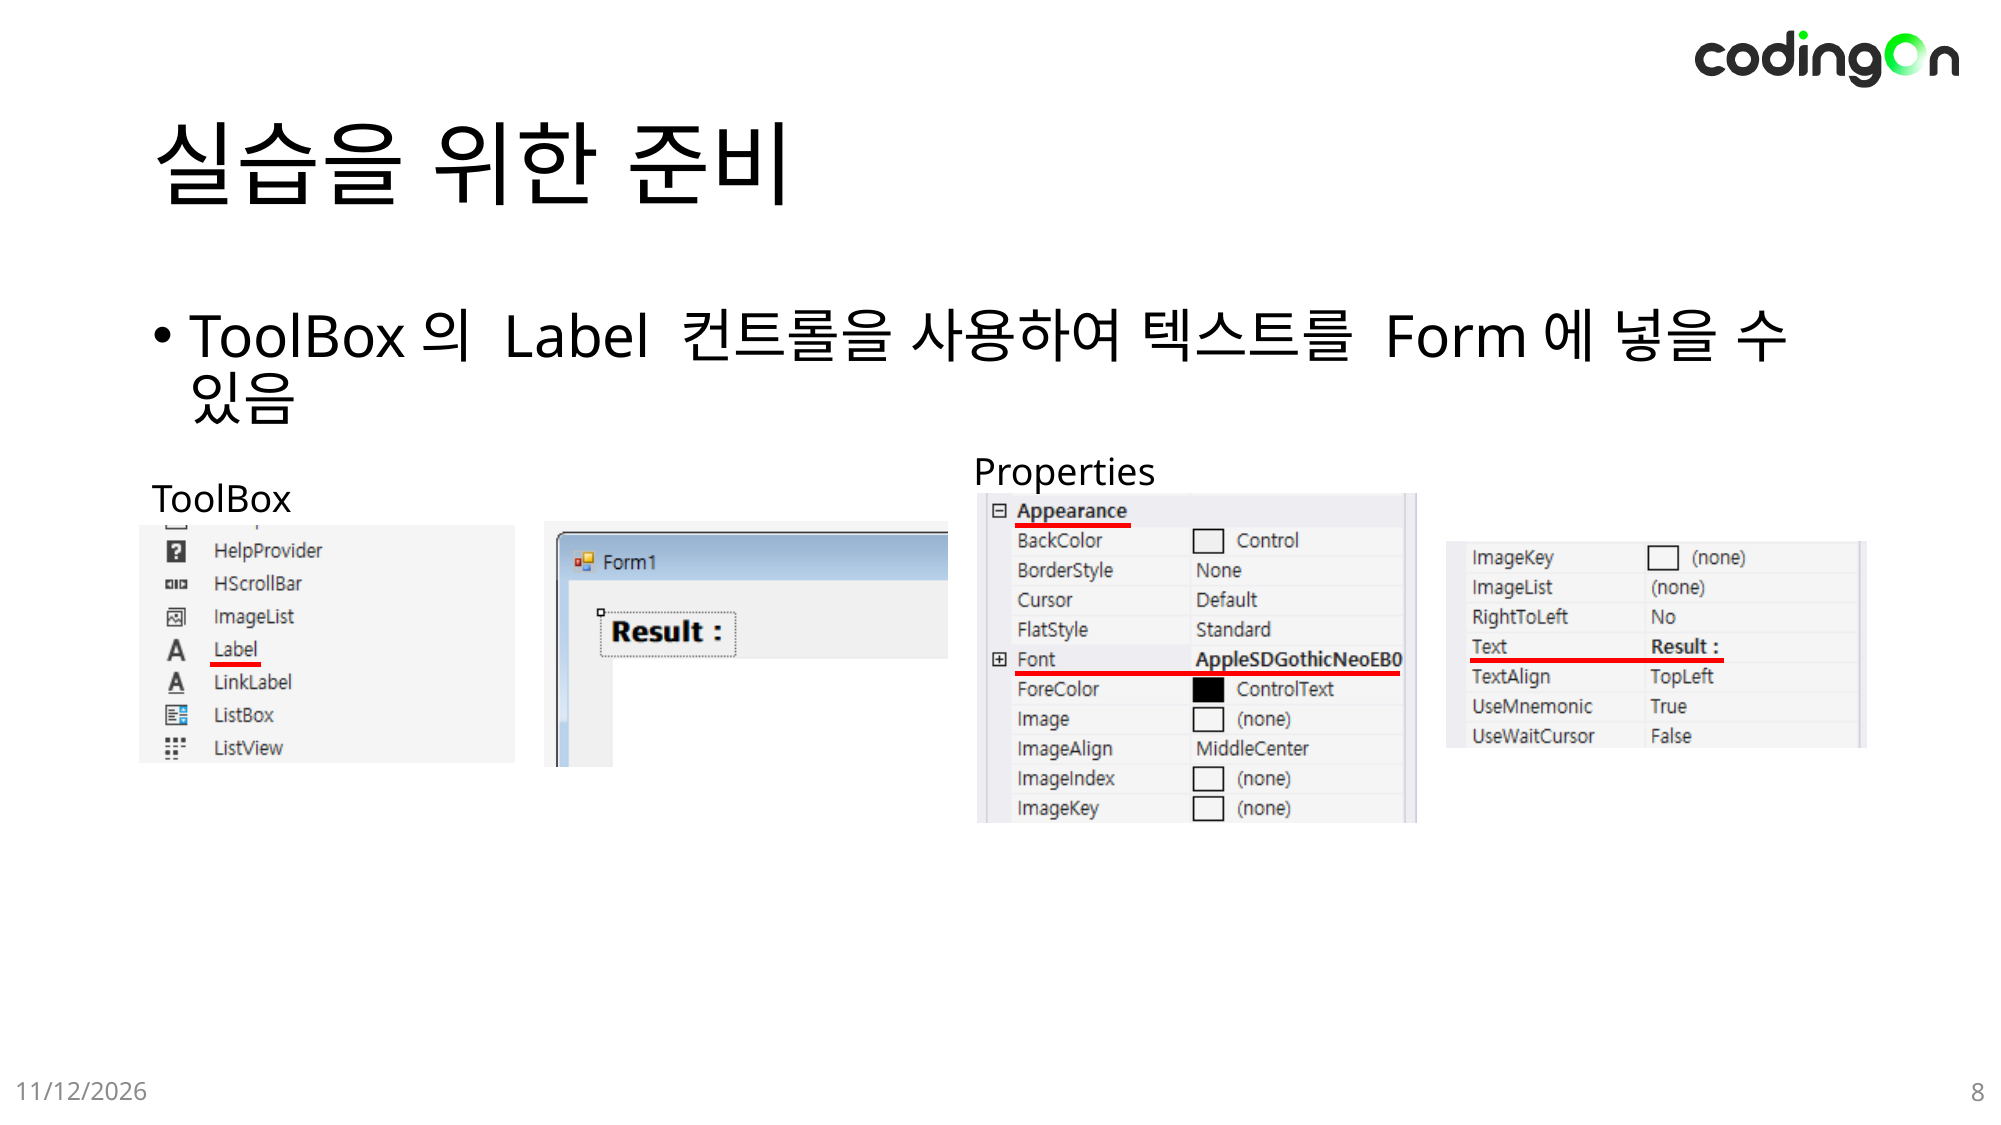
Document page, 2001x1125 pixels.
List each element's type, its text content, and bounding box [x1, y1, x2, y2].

title 실습을 위한 준비 [137, 59, 1863, 278]
text_box Properties [958, 440, 1171, 501]
list ToolBox의 Label 컨트롤을 사용하여 텍스트를 Form에 넣을 수 있음 [137, 299, 1863, 1014]
picture [977, 493, 1417, 823]
picture [1695, 30, 1959, 88]
slide_number 8 [1550, 1063, 2000, 1124]
picture [1446, 541, 1867, 748]
text_box ToolBox [137, 467, 307, 528]
picture [544, 521, 948, 767]
picture [139, 525, 515, 763]
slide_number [0, 1062, 450, 1123]
